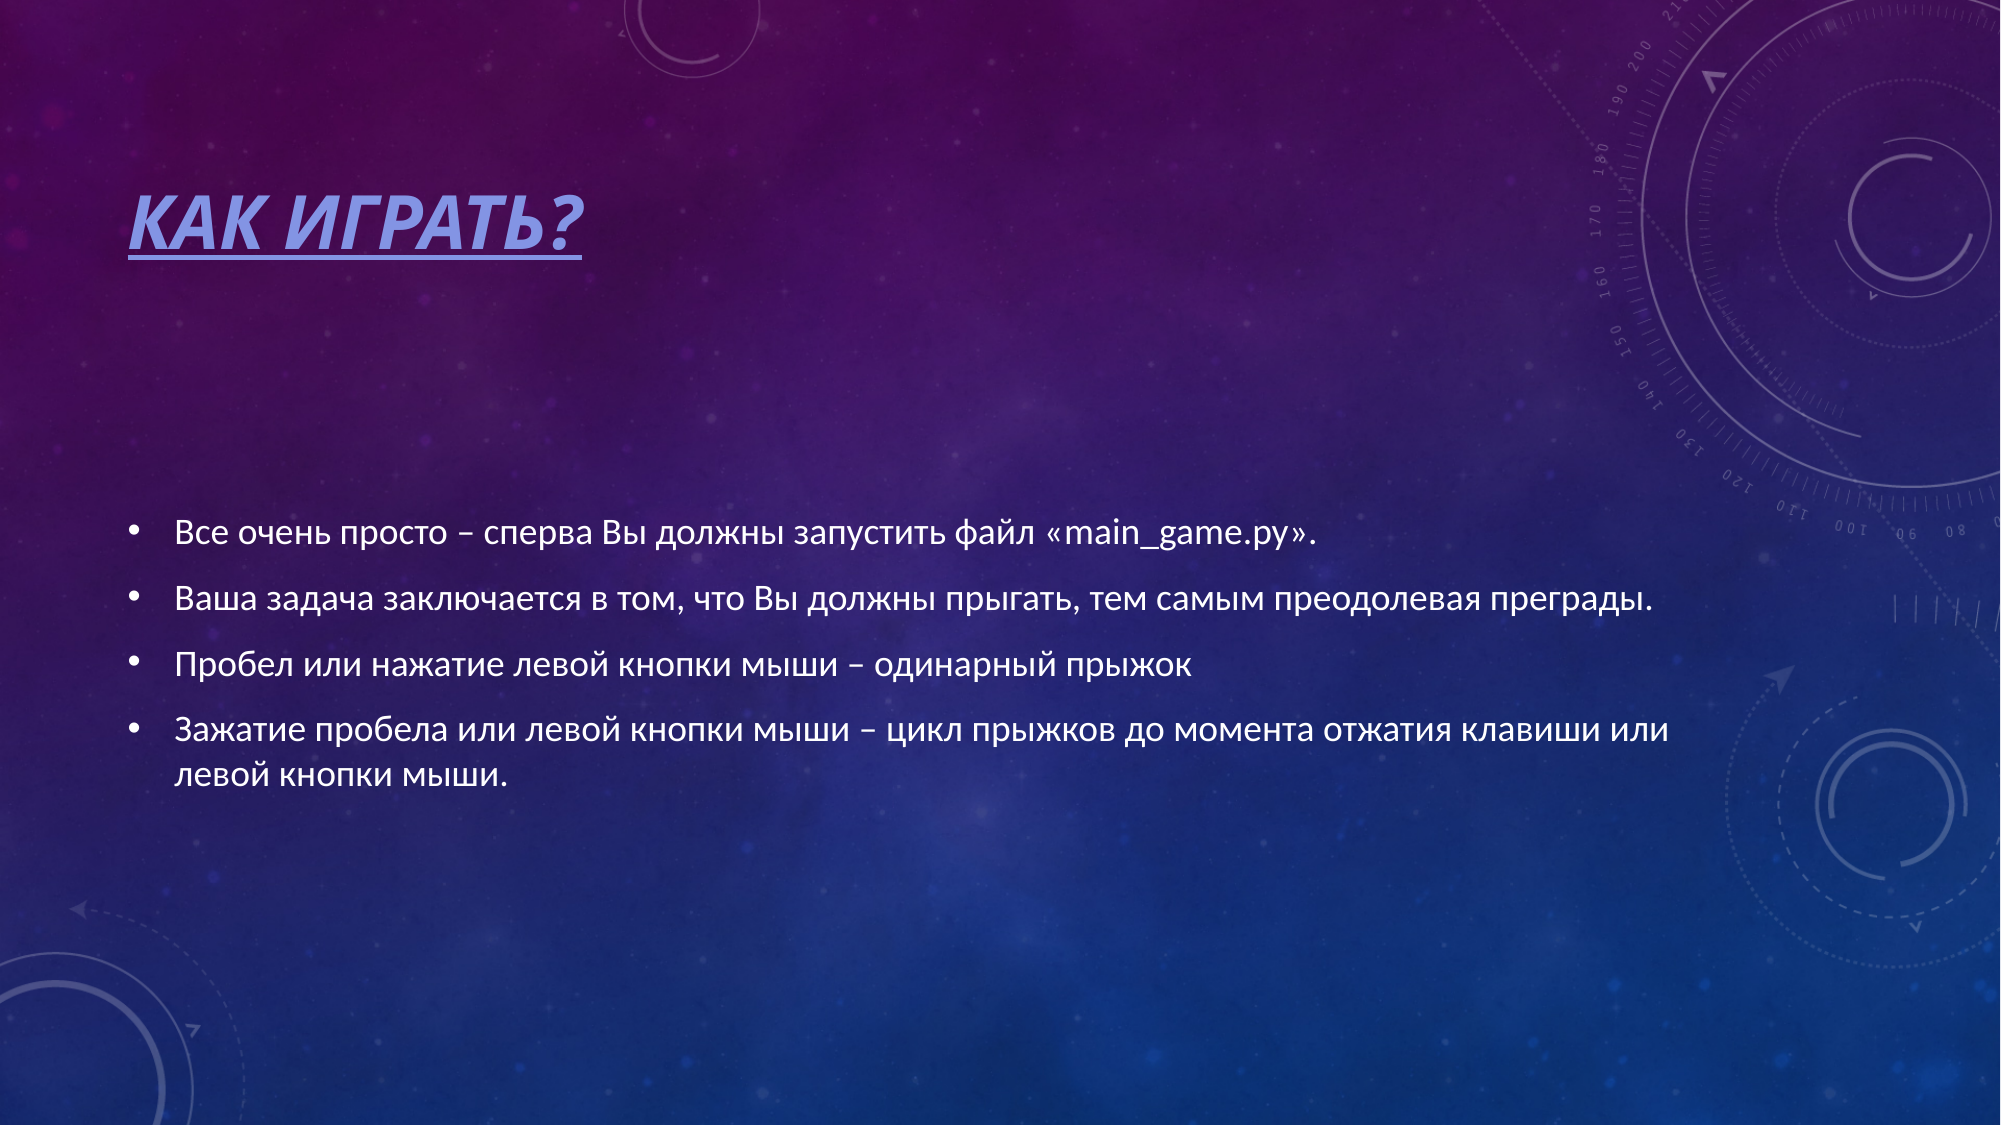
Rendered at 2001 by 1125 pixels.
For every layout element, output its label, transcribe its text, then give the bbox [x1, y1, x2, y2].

list Все очень просто – сперва Вы должны запустить файл «main_game.py». Ваша задача заключается в том, что Вы должны прыгать, тем самым преодолевая преграды. Пробел или нажатие левой кнопки мыши – одинарный прыжок Зажатие пробела или левой кнопки мыши – цикл прыжков до момента отжатия клавиши или левой кнопки мыши. [112, 351, 1775, 950]
title Как играть? [112, 99, 1775, 339]
picture [0, 0, 2001, 1125]
